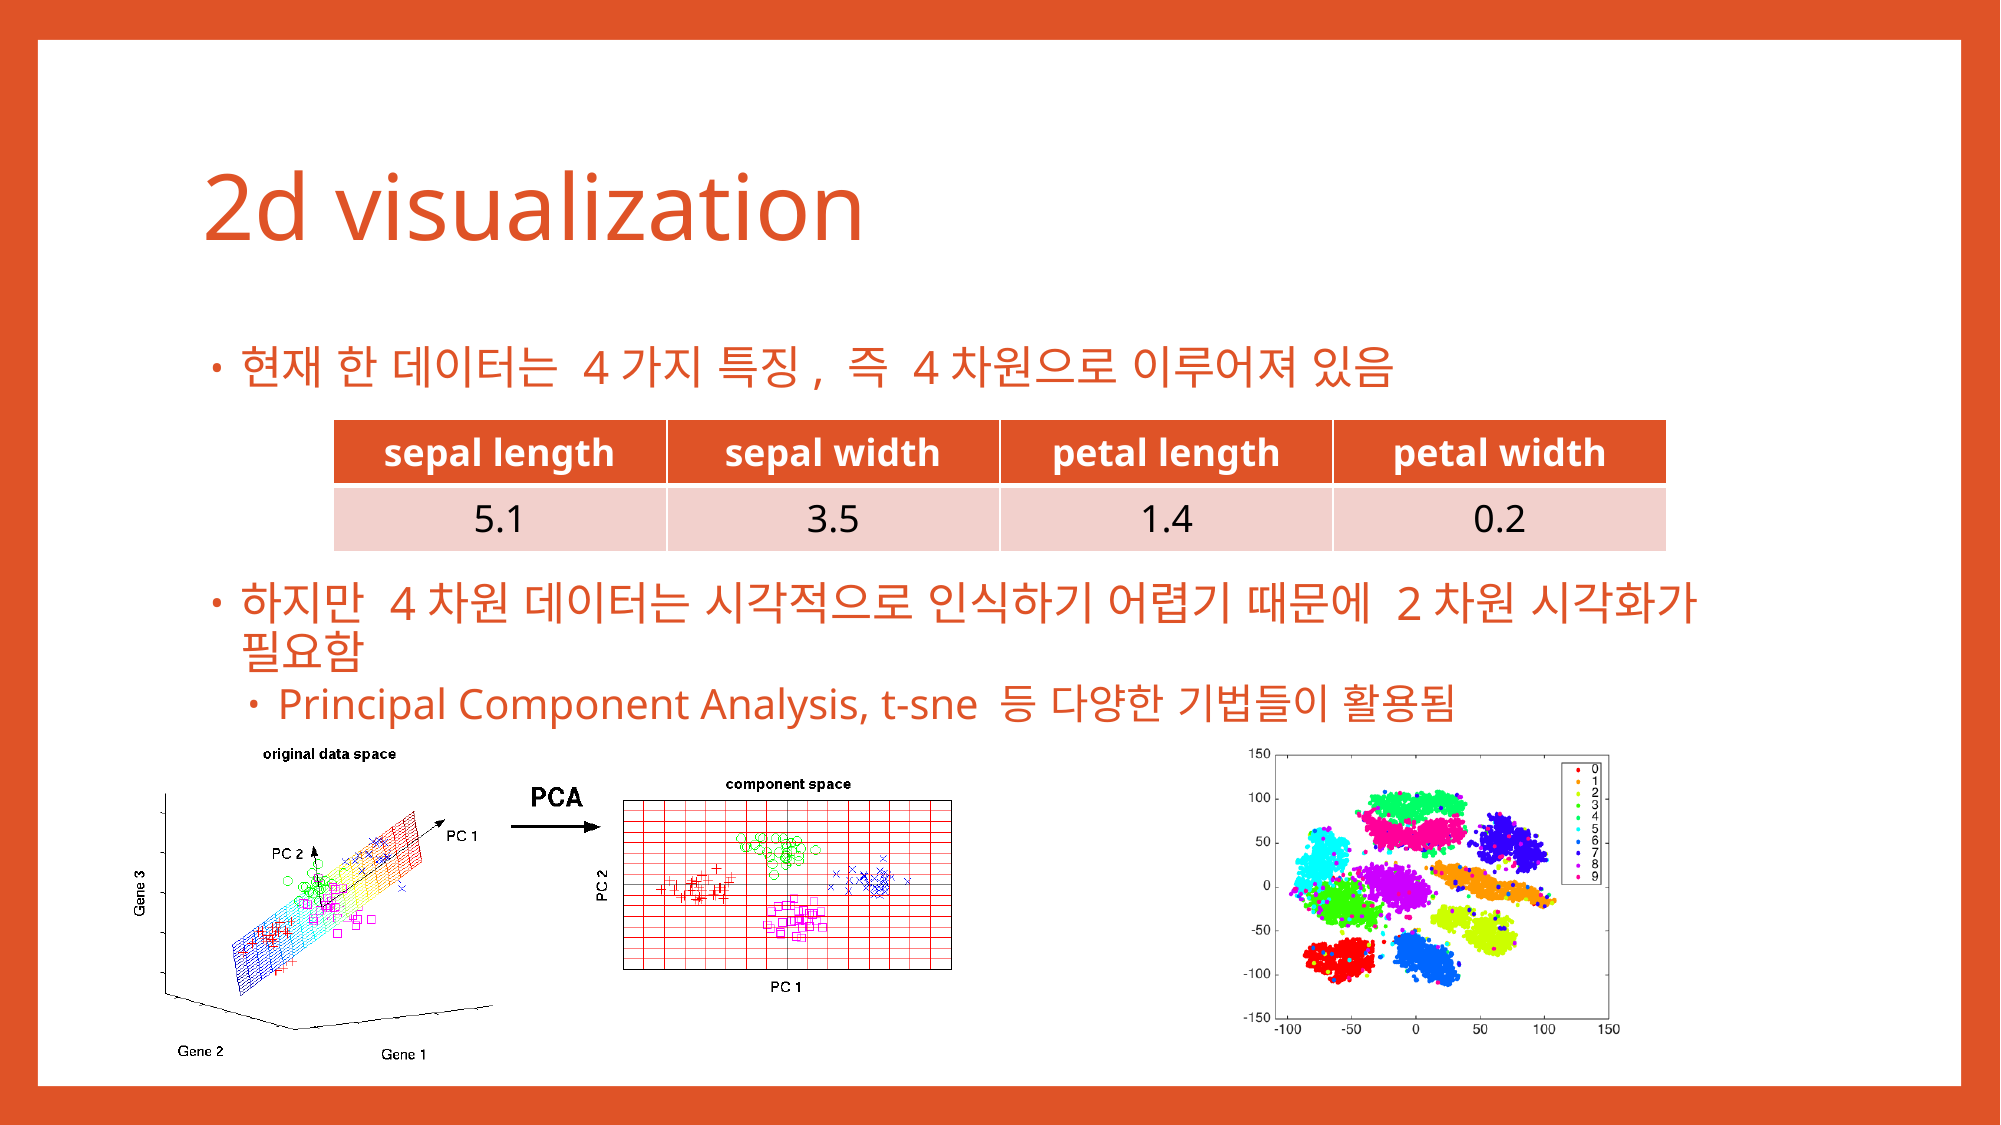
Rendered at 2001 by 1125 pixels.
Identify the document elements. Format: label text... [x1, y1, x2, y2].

table_cell 0.2 [1334, 488, 1666, 551]
title 2d visualization [187, 99, 1808, 323]
table_cell 3.5 [668, 488, 999, 551]
table_header sepal width [668, 420, 999, 483]
list 현재 한 데이터는 4가지 특징, 즉 4차원으로 이루어져 있음 하지만 4차원 데이터는 시각적으로 인식하기 어렵기 때문에 2차원 시각화가 필요함 Principal Component Analysis, t-sne 등 다양한 기법들이 활용됨 [187, 337, 1774, 1000]
table_header sepal length [334, 420, 666, 483]
table_header petal width [1334, 420, 1666, 483]
table_cell 5.1 [334, 488, 666, 551]
table_cell 1.4 [1001, 488, 1332, 551]
table_header petal length [1001, 420, 1332, 483]
picture [1218, 731, 1649, 1055]
picture [127, 736, 957, 1066]
